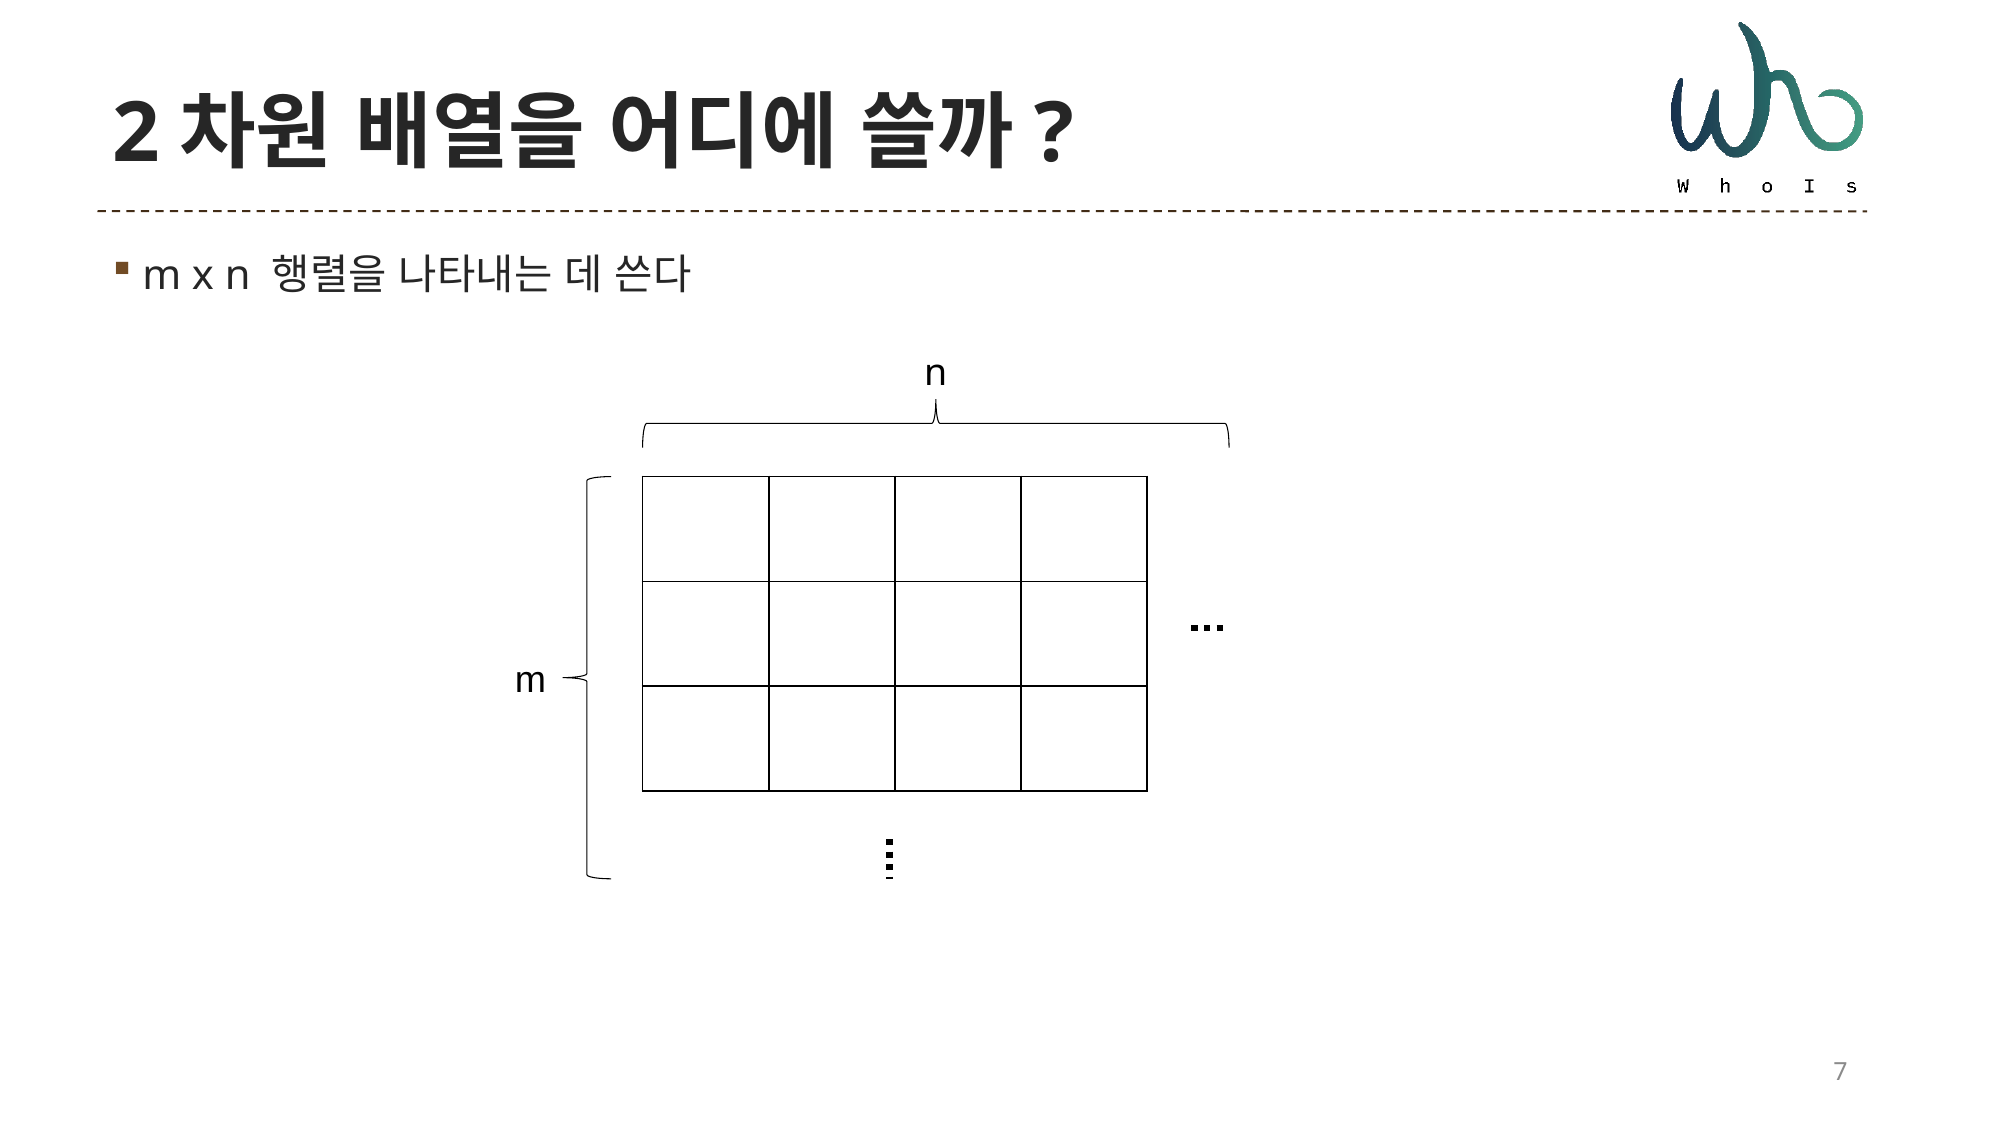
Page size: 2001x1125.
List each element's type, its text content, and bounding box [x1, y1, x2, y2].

text_box n [909, 340, 963, 401]
text_box m x n 행렬을 나타내는 데 쓴다 [97, 246, 1867, 989]
picture [1671, 22, 1863, 201]
text_box 2차원 배열을 어디에 쓸까? [97, 70, 1446, 186]
text_box [642, 401, 1230, 448]
slide_number 7 [1412, 1042, 1863, 1103]
text_box [562, 476, 612, 880]
text_box m [499, 647, 561, 708]
